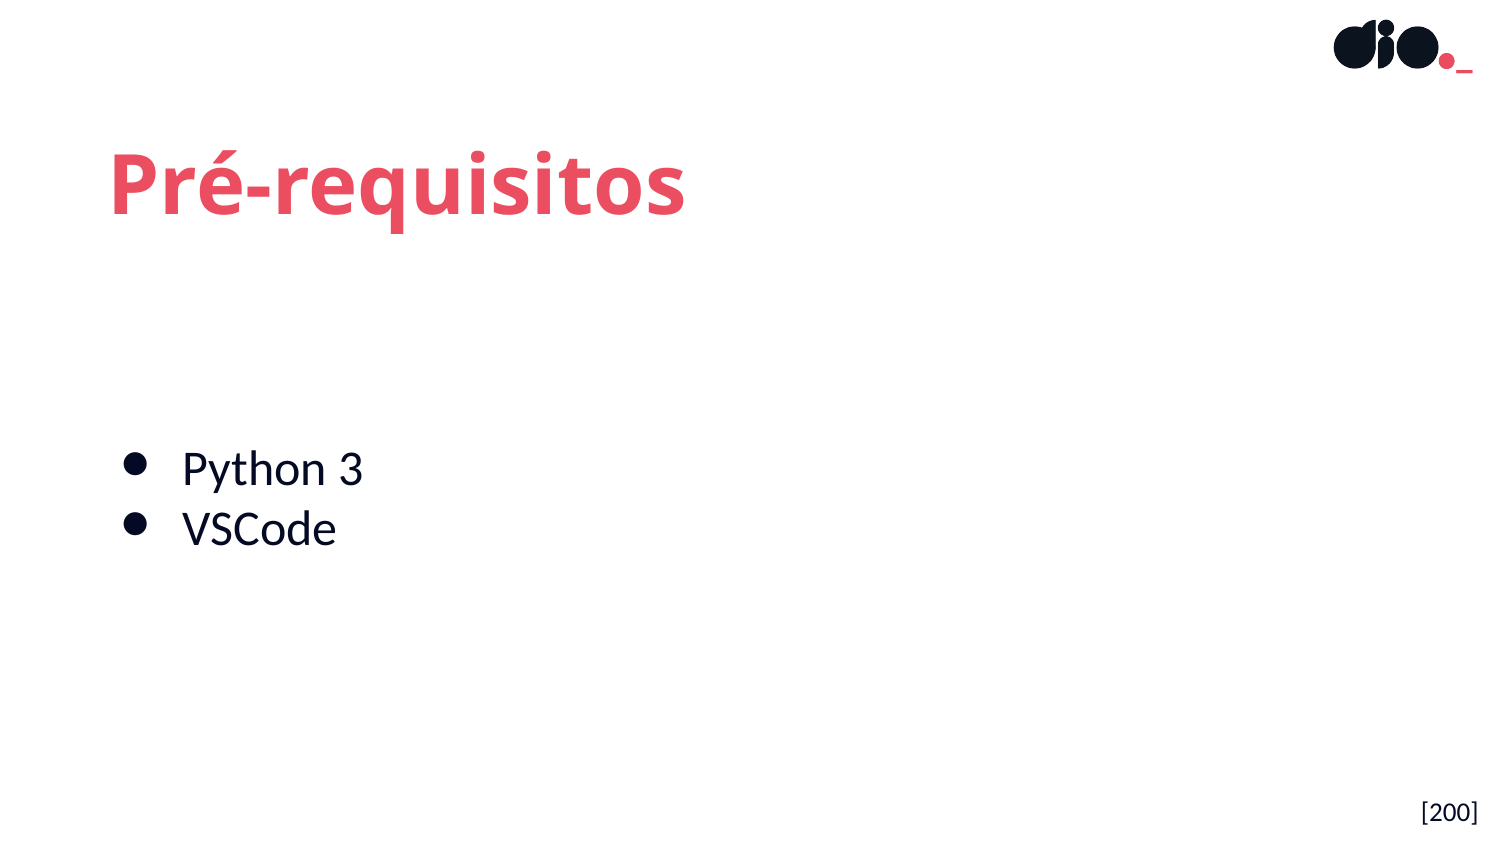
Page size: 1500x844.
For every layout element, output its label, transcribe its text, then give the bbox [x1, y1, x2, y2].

text_box Pré-requisitos [92, 104, 1408, 243]
picture [1333, 19, 1473, 74]
slide_number [200] [1403, 779, 1494, 844]
text_box Python 3 VSCode [92, 243, 1408, 749]
